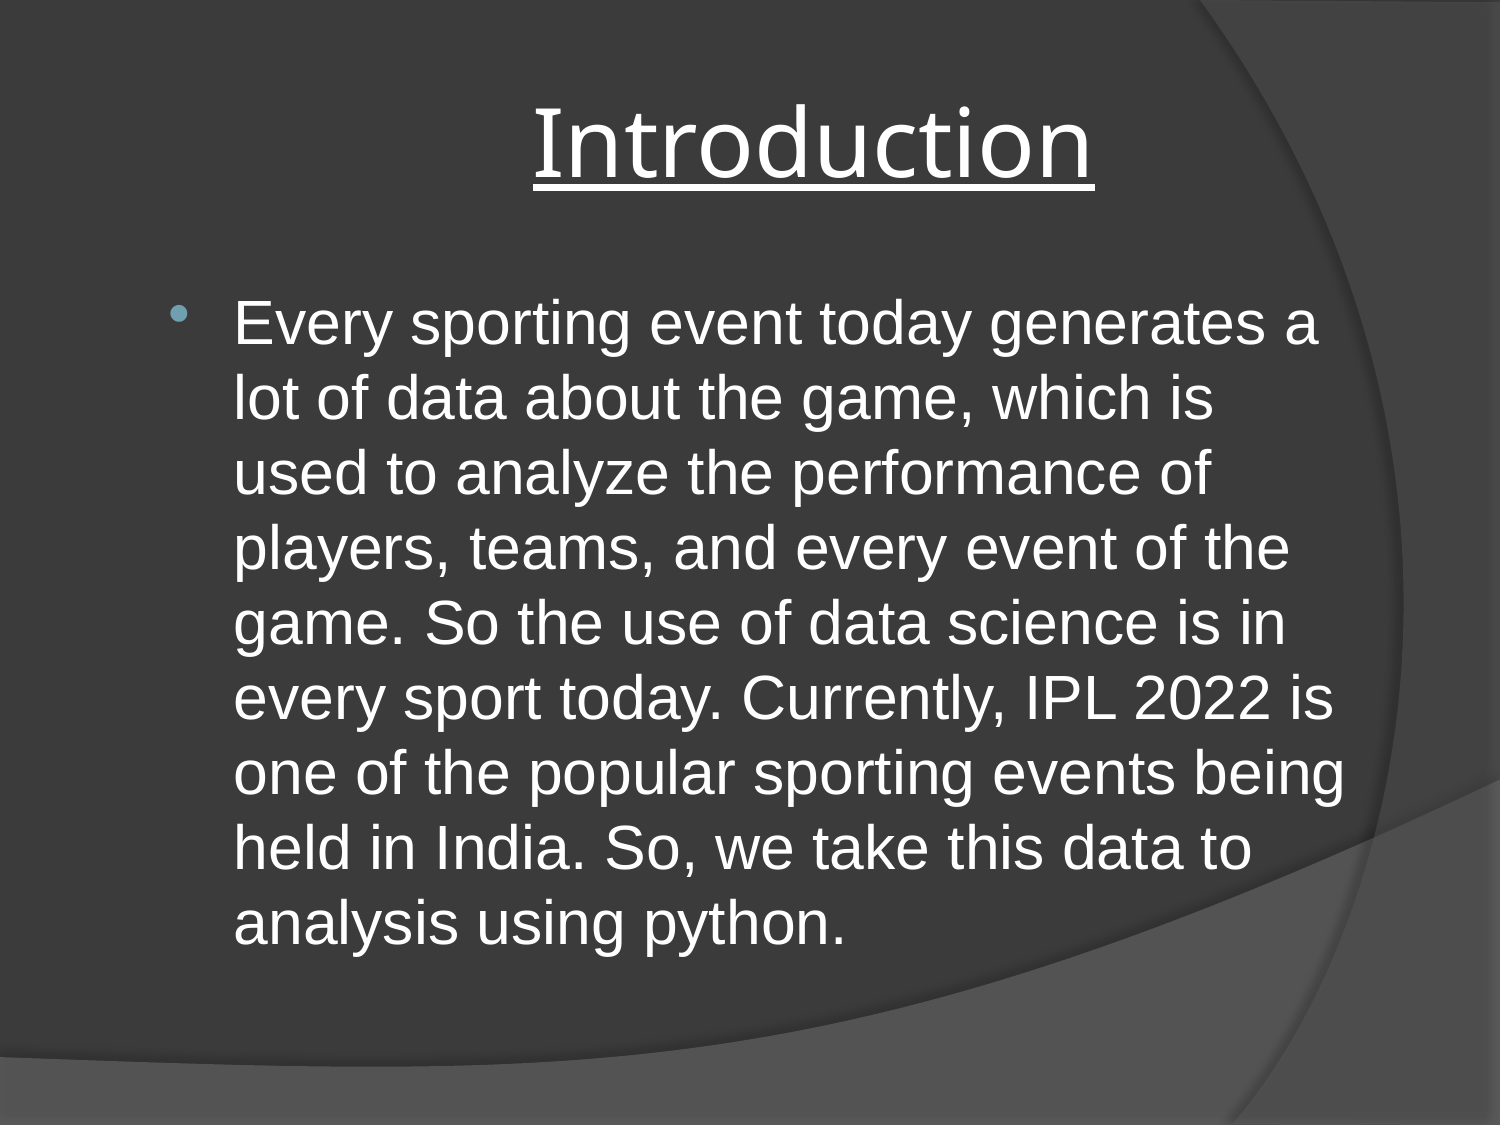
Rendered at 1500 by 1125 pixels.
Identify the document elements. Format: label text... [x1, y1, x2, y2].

title Introduction [75, 45, 1300, 233]
list Every sporting event today generates a lot of data about the game, which is used to analyze the performance of players, teams, and every event of the game. So the use of data science is in every sport today. Currently, IPL 2022 is one of the popular sporting events being held in India. So, we take this data to analysis using python. [150, 275, 1375, 1018]
